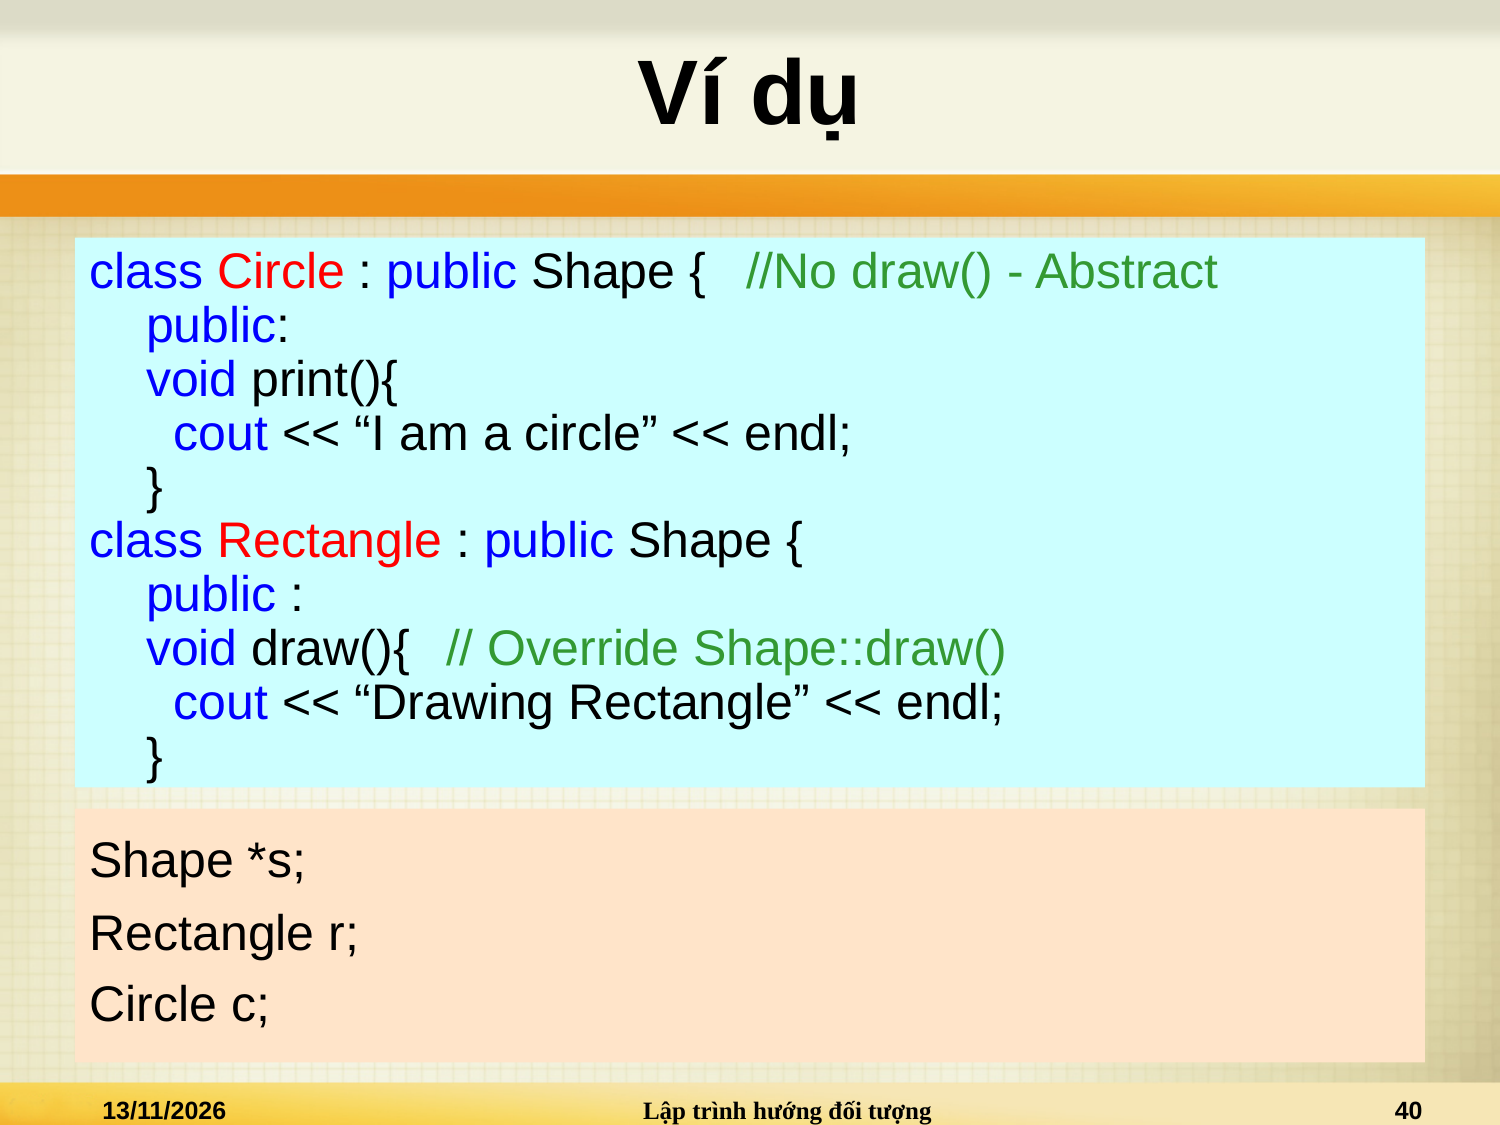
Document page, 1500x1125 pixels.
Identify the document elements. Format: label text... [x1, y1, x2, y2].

title Ví dụ [0, 0, 1500, 175]
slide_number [87, 1087, 438, 1125]
text_box Shape *s; Rectangle r; Circle c; [74, 808, 1425, 1063]
picture [0, 175, 1500, 1125]
text_box class Circle : public Shape { //No draw() - Abstract public: void print(){ cout << “I am a circle” << endl; } class Rectangle : public Shape { public : void draw(){ // Override Shape::draw() cout << “Drawing Rectangle” << endl; } [74, 237, 1425, 788]
footer Lập trình hướng đối tượng [549, 1087, 1025, 1125]
slide_number 40 [1087, 1087, 1438, 1125]
